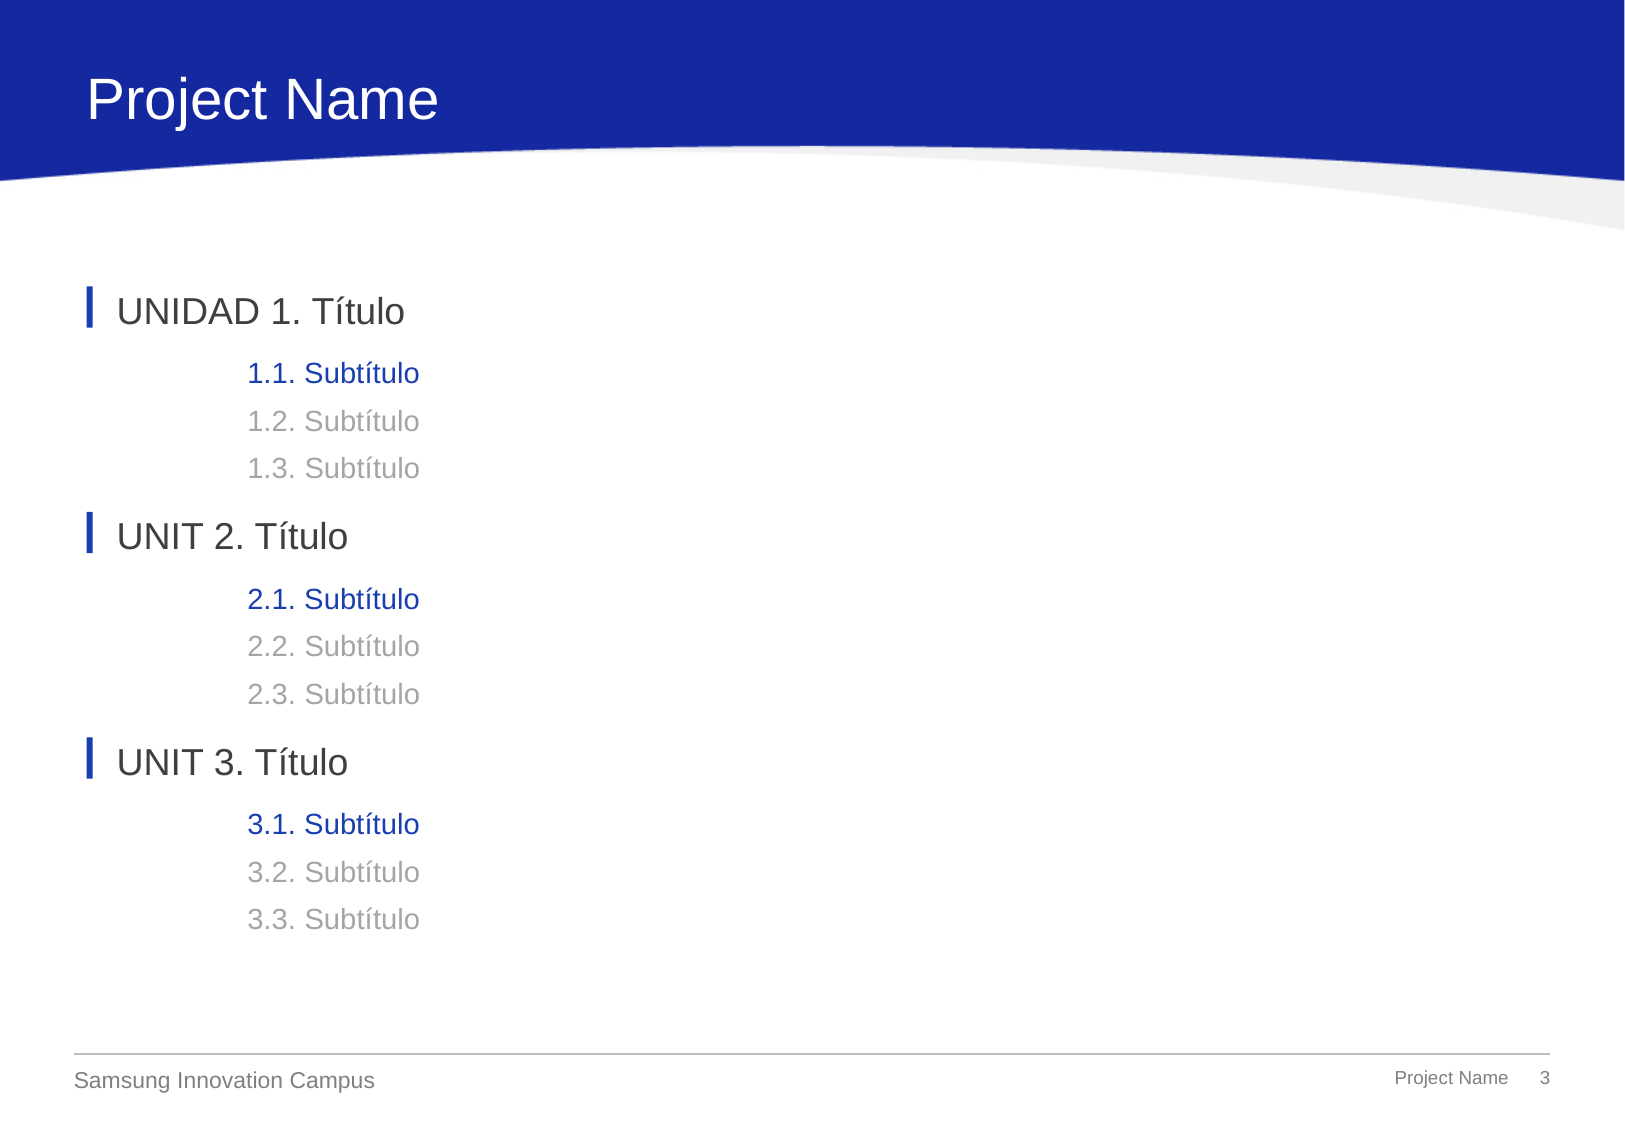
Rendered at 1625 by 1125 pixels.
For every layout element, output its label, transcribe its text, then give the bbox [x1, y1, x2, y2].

text_box Project Name [86, 61, 850, 132]
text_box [86, 511, 806, 712]
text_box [86, 286, 806, 487]
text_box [86, 737, 806, 938]
picture [0, 0, 1625, 1125]
